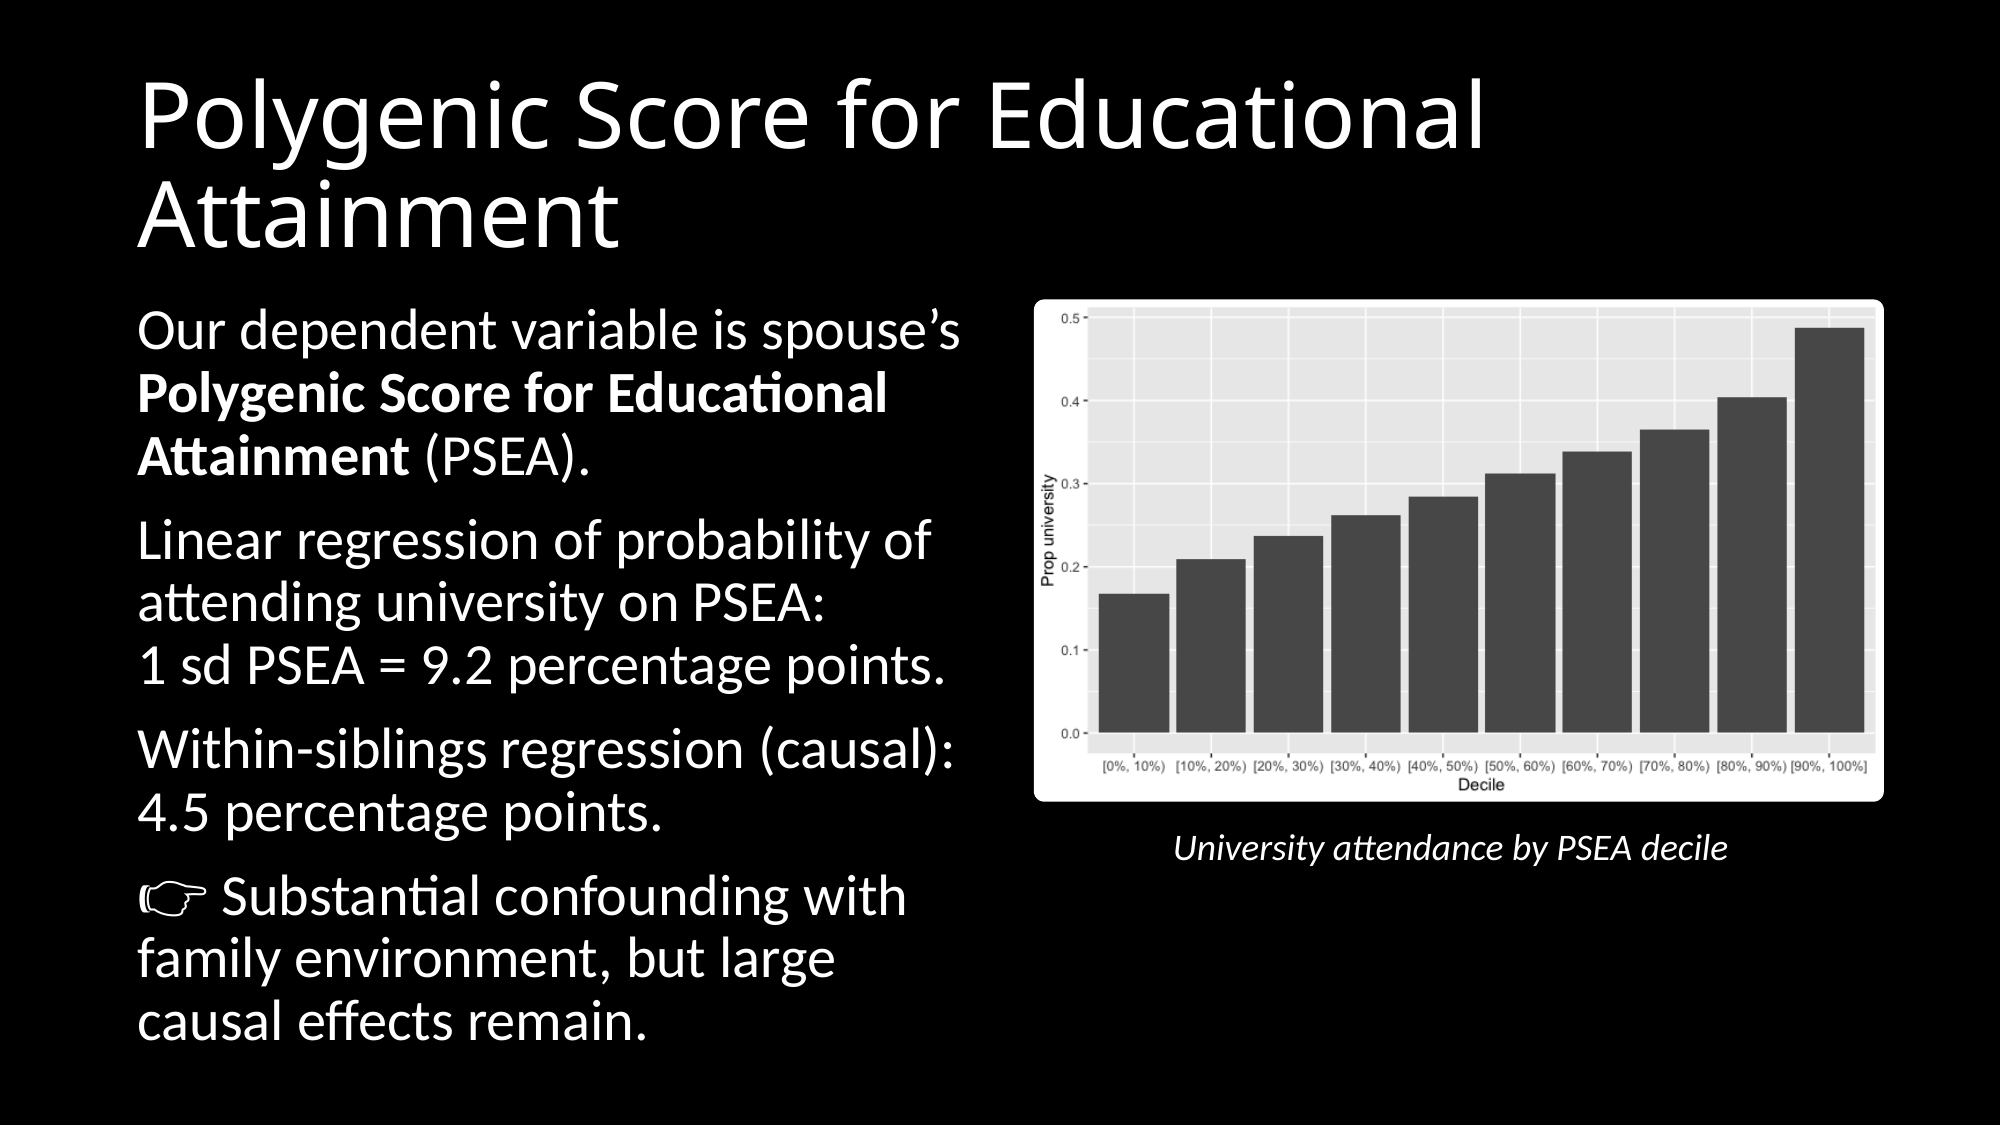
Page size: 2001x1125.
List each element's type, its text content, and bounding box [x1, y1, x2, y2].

text_box University attendance by PSEA decile [1158, 815, 1760, 876]
text_box [1033, 299, 1884, 802]
list Our dependent variable is spouse’s Polygenic Score for Educational Attainment (PSEA). Linear regression of probability of attending university on PSEA: 1 sd PSEA = 9.2 percentage points. Within-siblings regression (causal): 4.5 percentage points. 👉 Substantial confounding with family environment, but large causal effects remain. [137, 299, 988, 1065]
title Polygenic Score for Educational Attainment [137, 59, 1863, 278]
